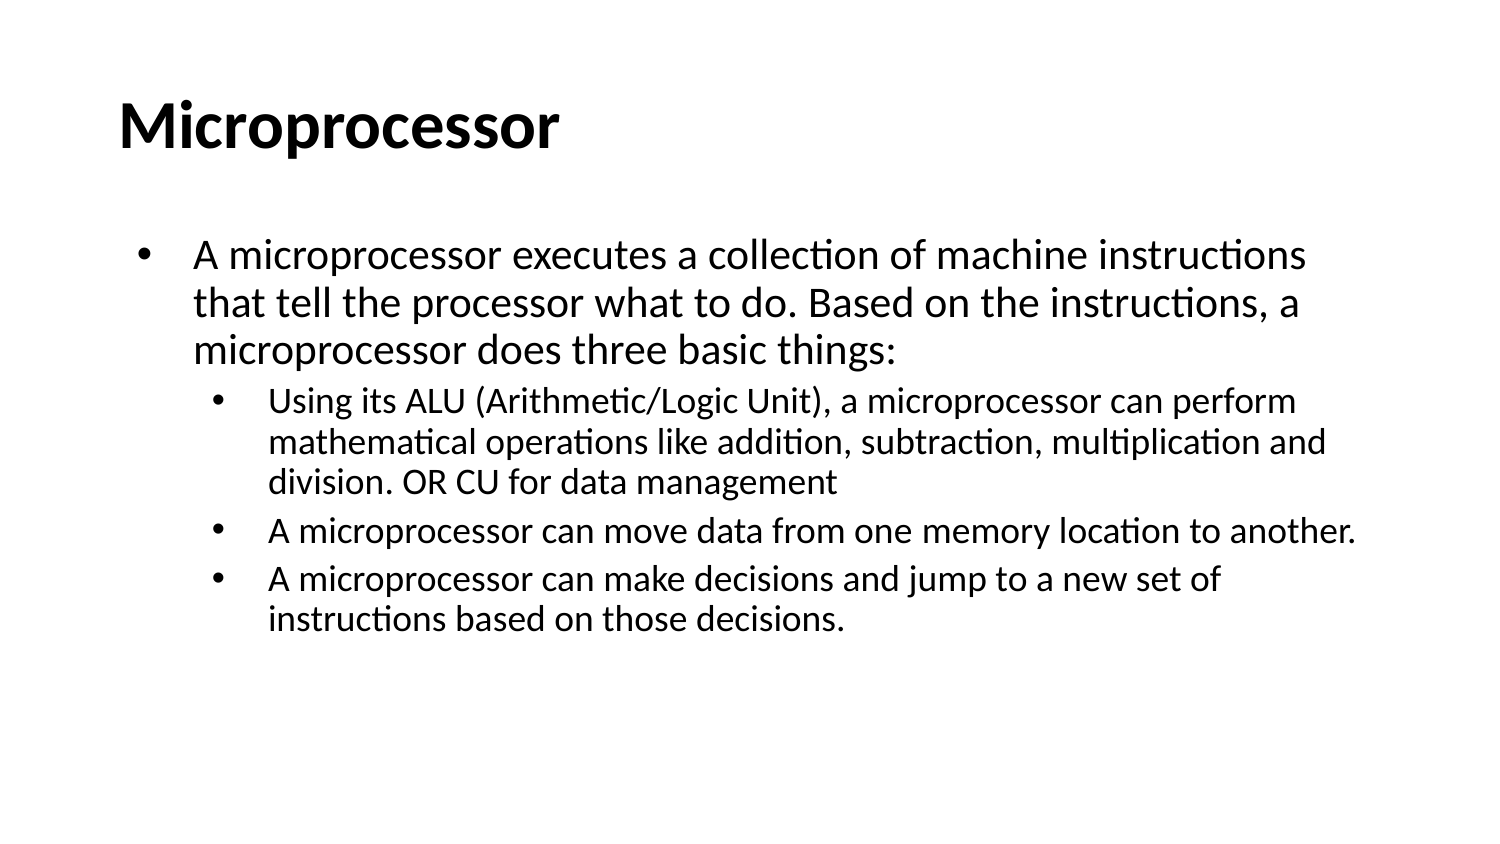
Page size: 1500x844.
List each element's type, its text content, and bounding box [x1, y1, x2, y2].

title Microprocessor [103, 44, 1397, 208]
list A microprocessor executes a collection of machine instructions that tell the processor what to do. Based on the instructions, a microprocessor does three basic things: Using its ALU (Arithmetic/Logic Unit), a microprocessor can perform mathematical operations like addition, subtraction, multiplication and division. OR CU for data management A microprocessor can move data from one memory location to another. A microprocessor can make decisions and jump to a new set of instructions based on those decisions. [103, 224, 1397, 760]
